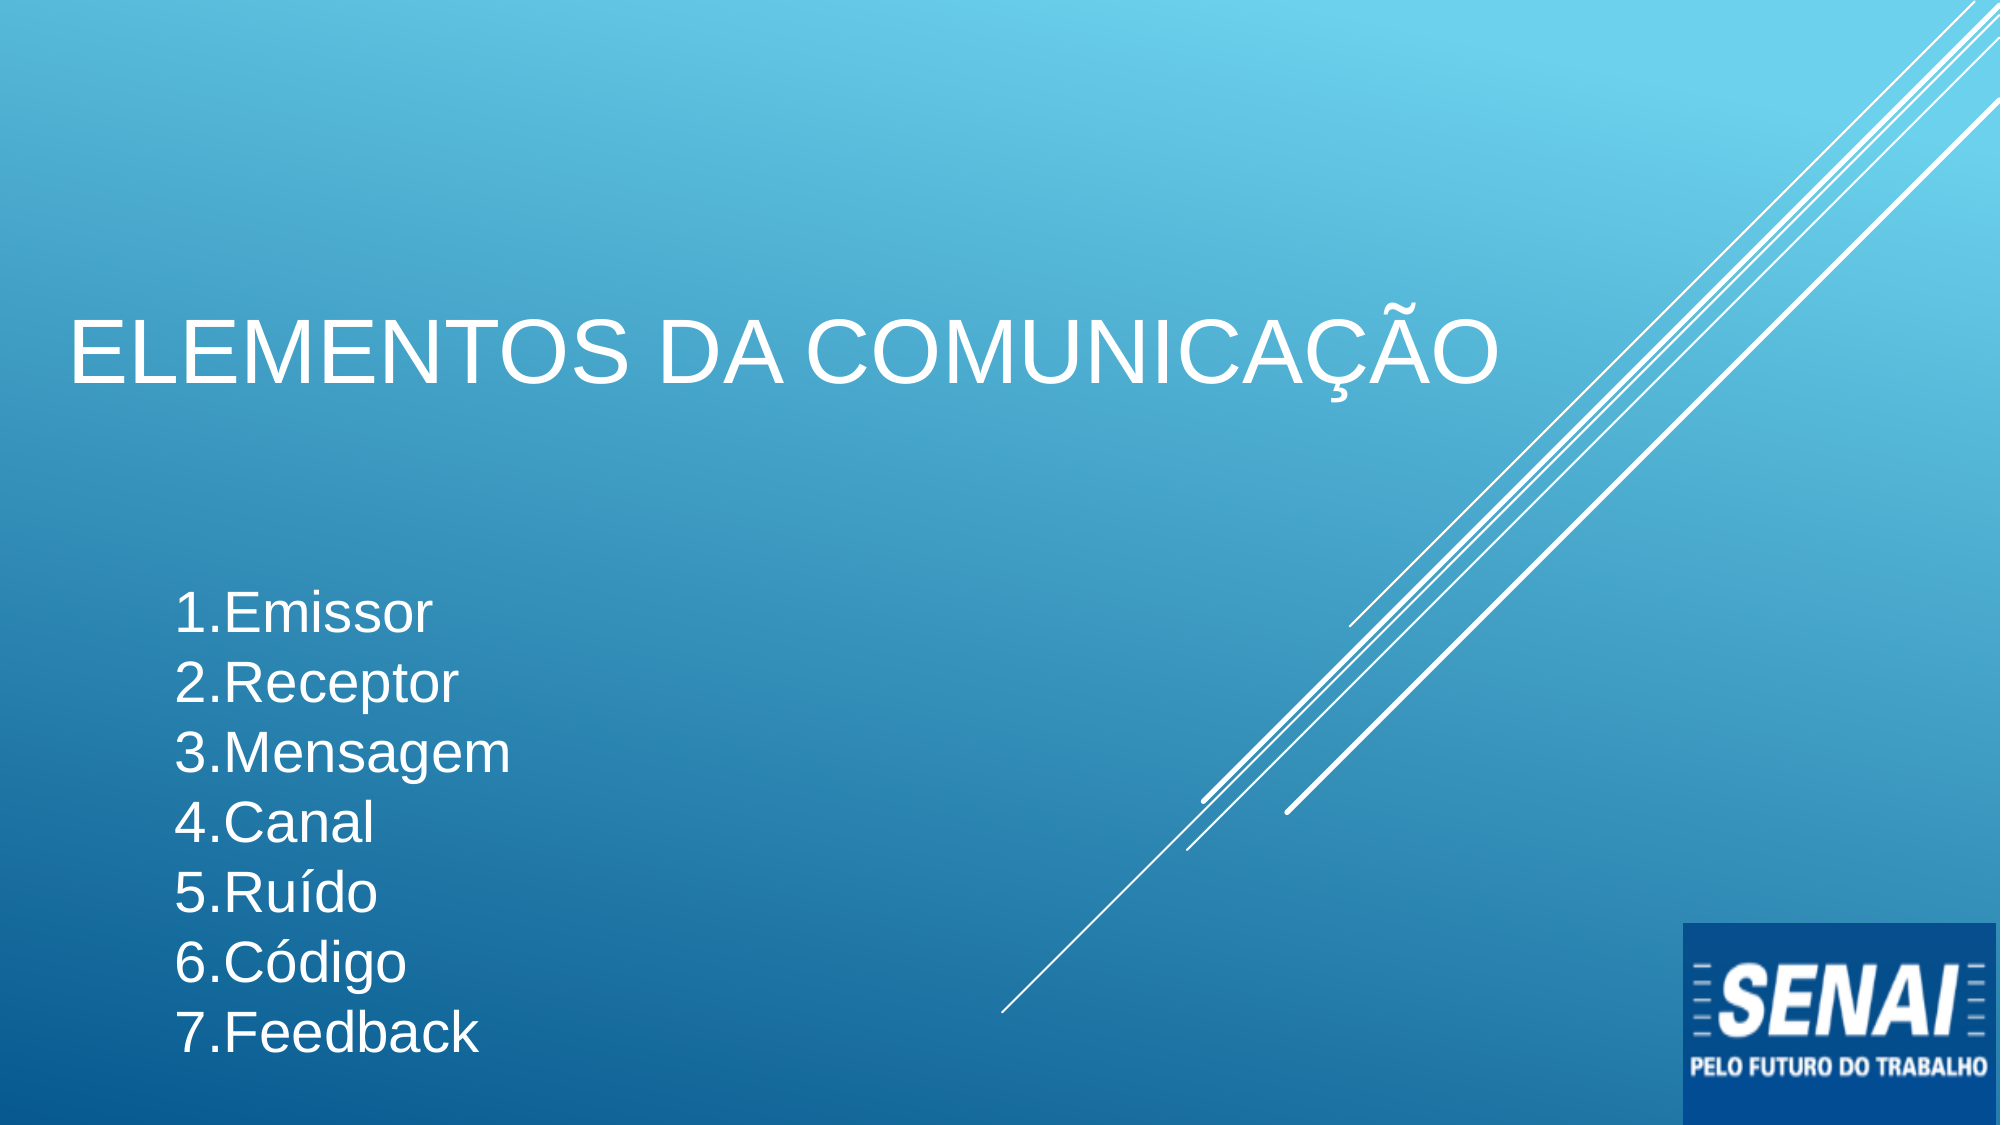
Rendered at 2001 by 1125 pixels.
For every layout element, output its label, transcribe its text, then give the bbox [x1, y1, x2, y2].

text_box Emissor Receptor Mensagem Canal Ruído Código Feedback [160, 566, 1164, 1072]
title Elementos da Comunicação [52, 159, 1583, 410]
picture [1683, 922, 1996, 1125]
